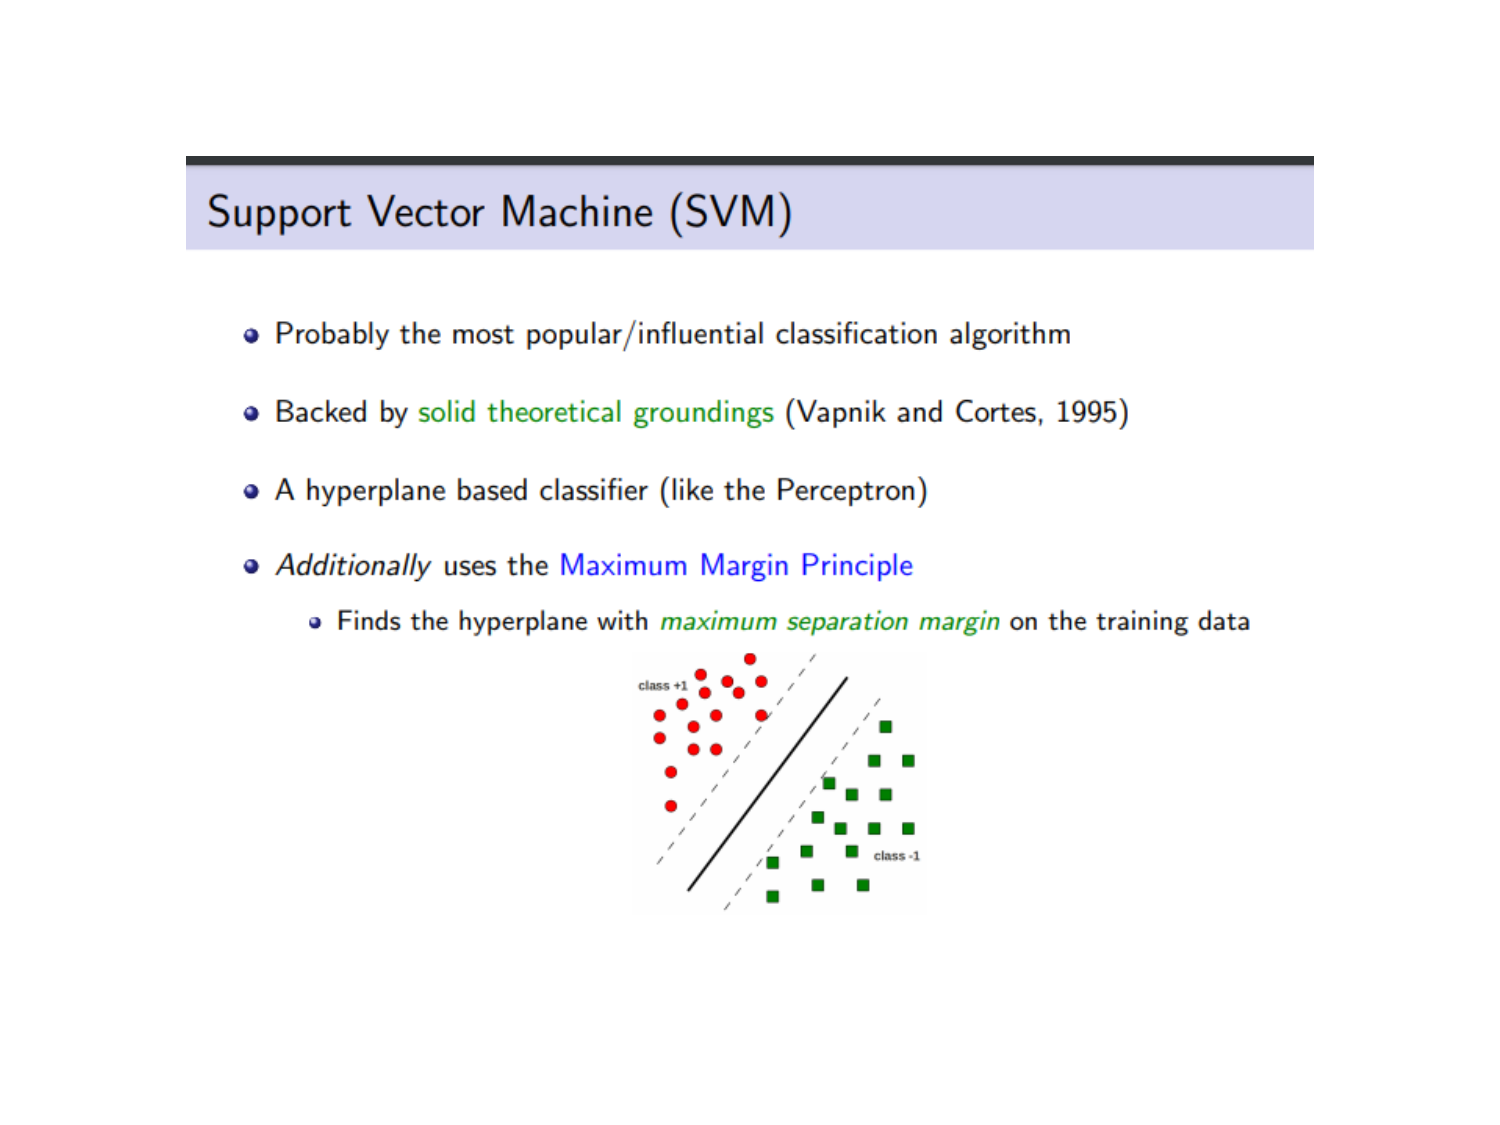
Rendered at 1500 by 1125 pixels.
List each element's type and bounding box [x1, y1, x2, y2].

picture [186, 156, 1314, 969]
